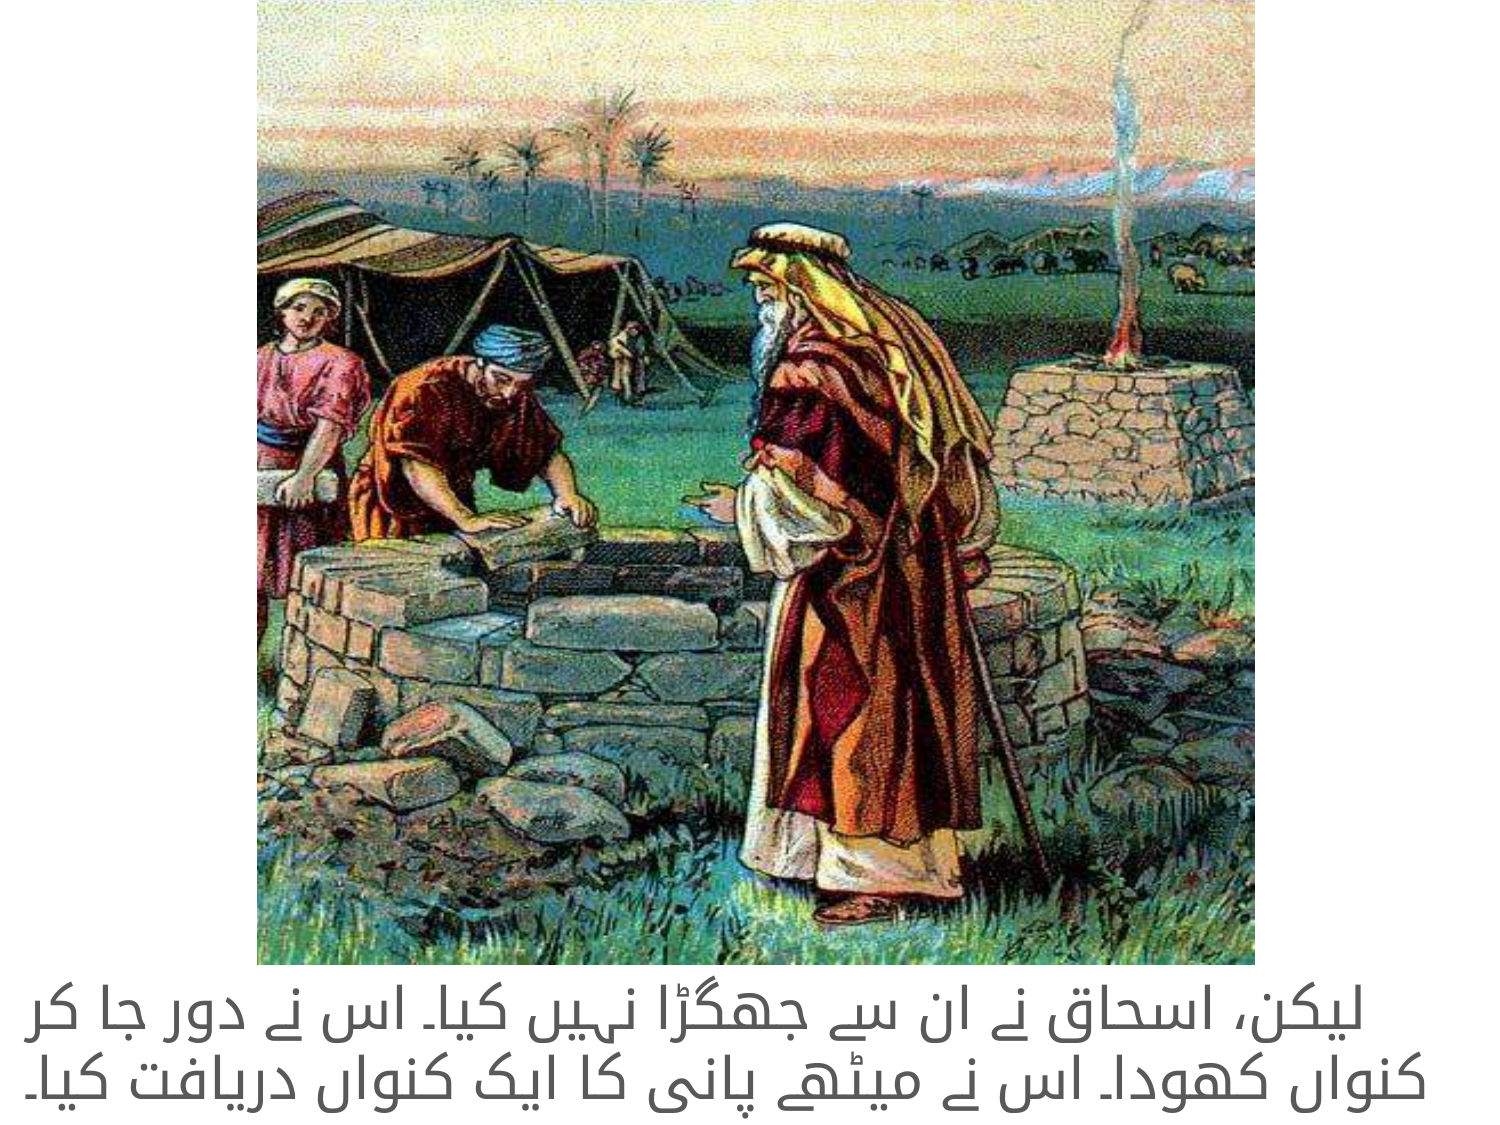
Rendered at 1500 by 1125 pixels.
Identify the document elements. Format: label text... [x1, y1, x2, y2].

picture [256, 0, 1256, 965]
text_box لیکن، اسحاق نے ان سے جھگڑا نہیں کیا۔ اس نے دور جا کر کنواں کھودا۔ اس نے میٹھے پانی کا ایک کنواں دریافت کیا۔ [11, 964, 1500, 1119]
